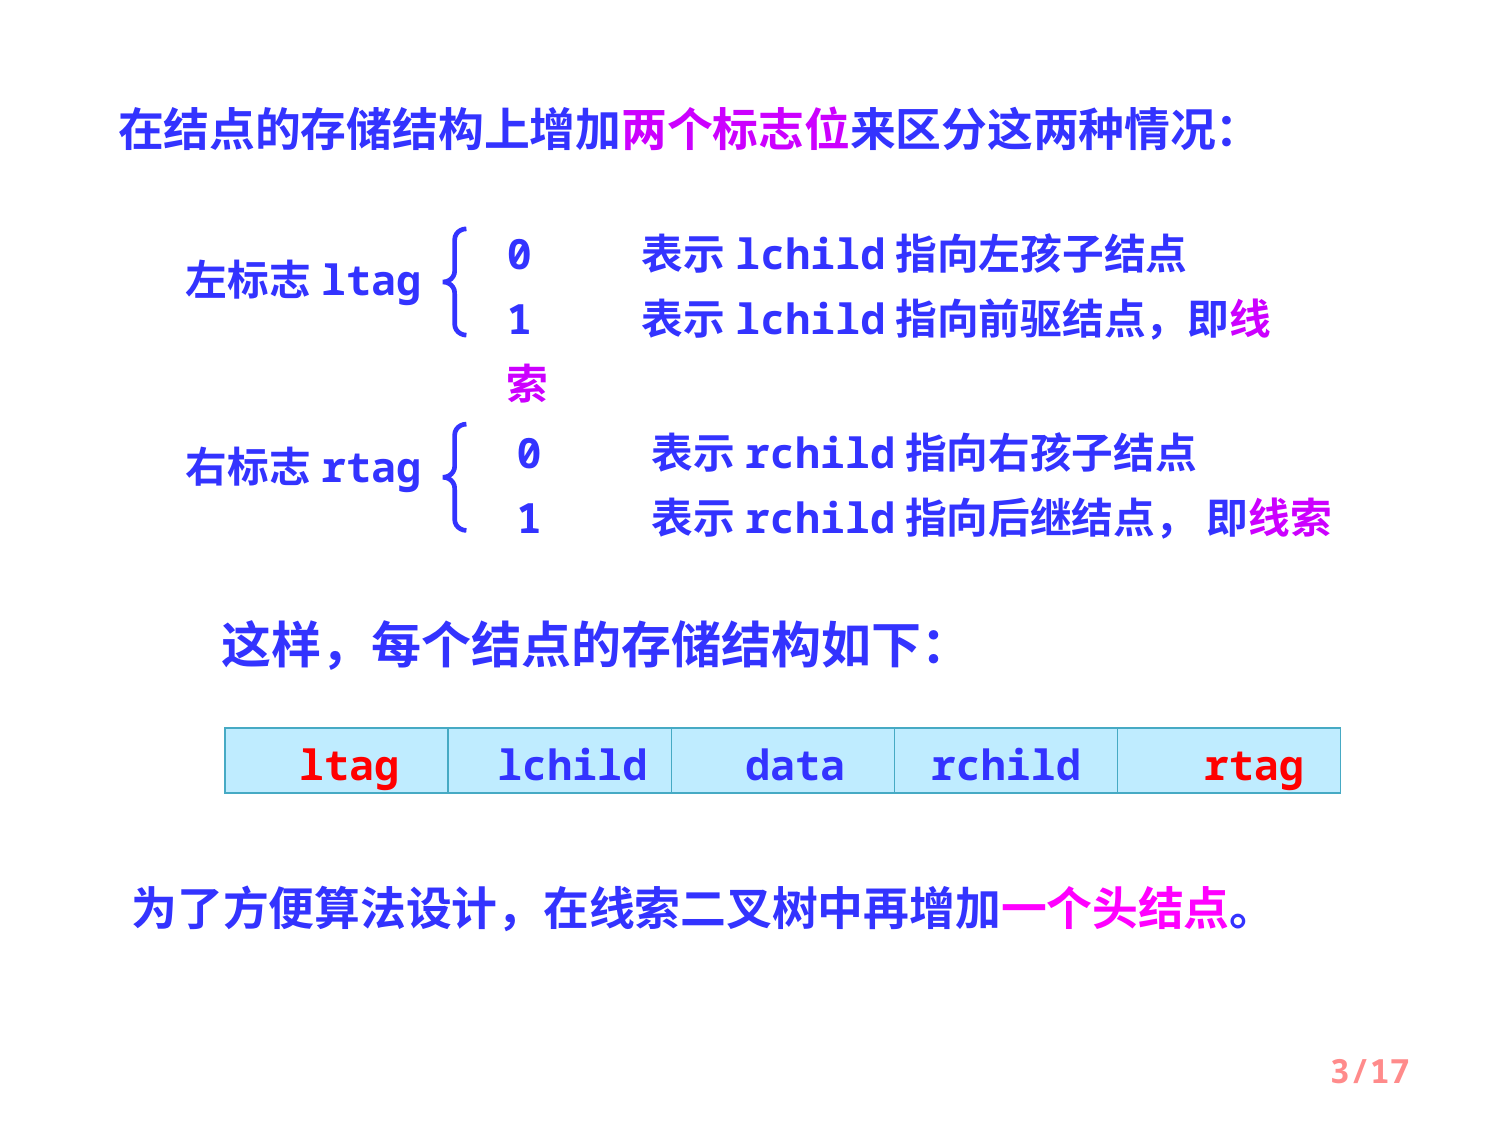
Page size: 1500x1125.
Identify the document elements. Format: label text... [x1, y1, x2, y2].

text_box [170, 404, 1348, 551]
text_box 在结点的存储结构上增加两个标志位来区分这两种情况： [81, 93, 1370, 164]
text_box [170, 204, 1290, 352]
table_header rchild [895, 729, 1117, 792]
slide_number 3/17 [1074, 1042, 1425, 1103]
table_header lchild [449, 729, 671, 792]
table_header ltag [226, 729, 447, 792]
text_box 这样，每个结点的存储结构如下： [206, 605, 999, 681]
table_header rtag [1118, 729, 1340, 792]
text_box 为了方便算法设计，在线索二叉树中再增加一个头结点。 [117, 867, 1348, 1003]
table_header data [672, 729, 894, 792]
